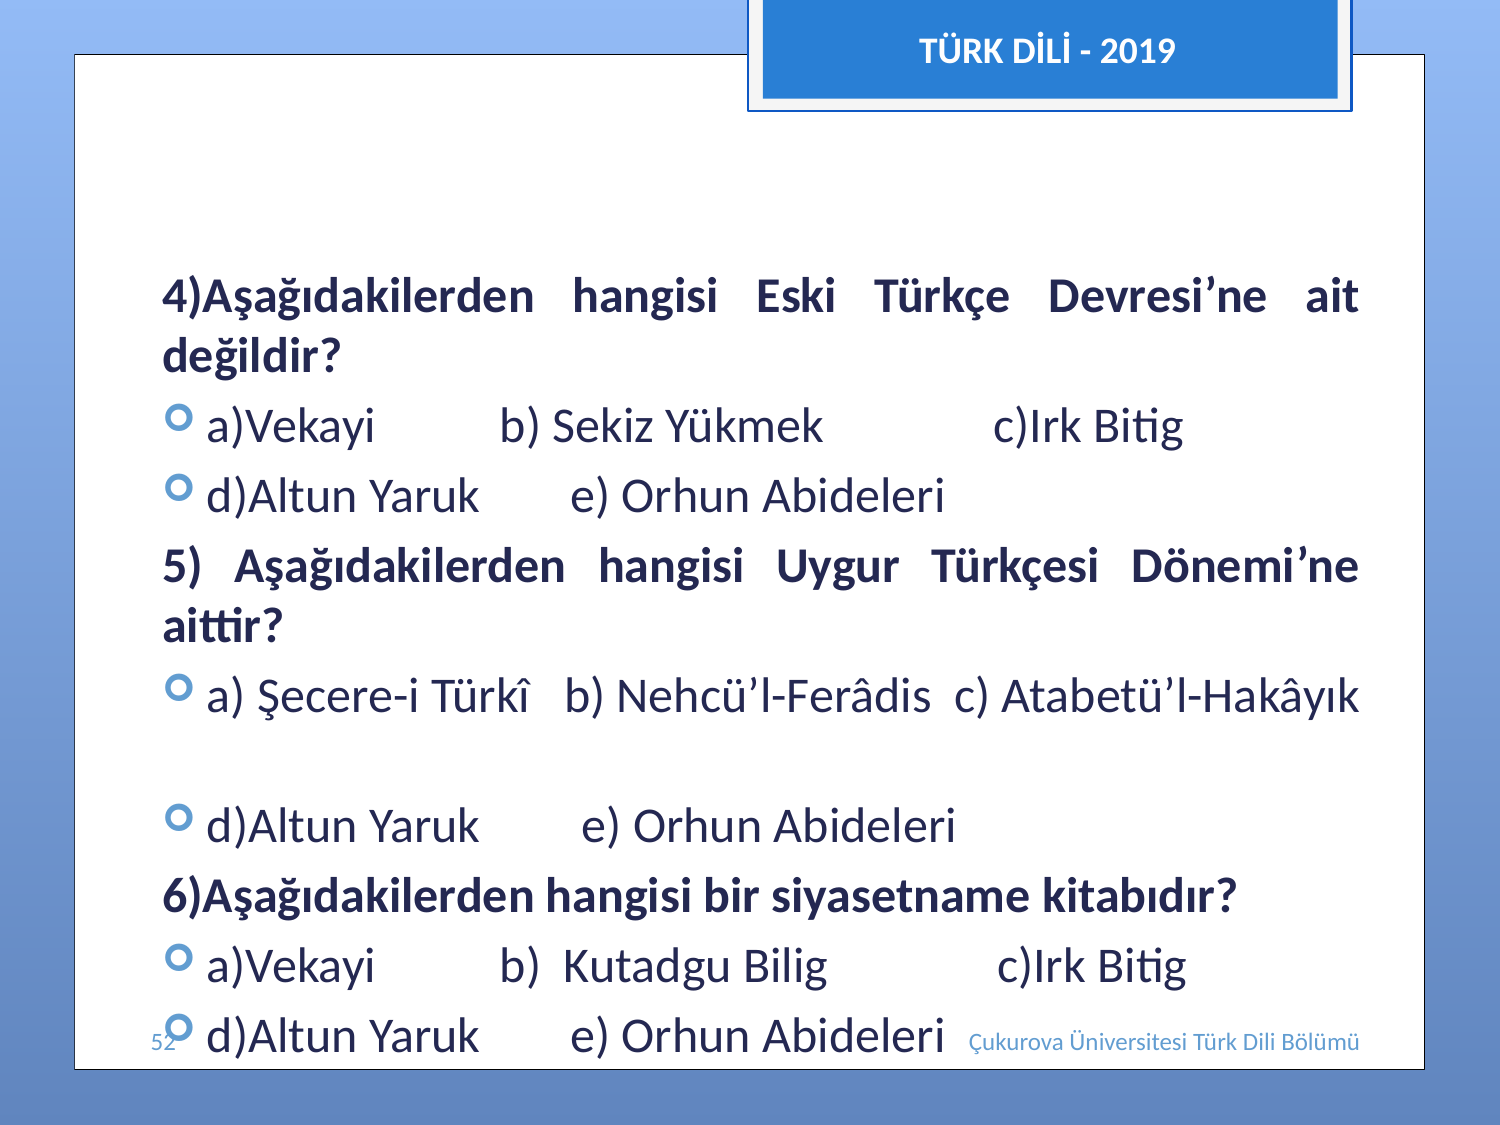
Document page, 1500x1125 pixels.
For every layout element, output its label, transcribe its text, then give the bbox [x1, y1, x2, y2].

slide_number 52 [135, 1010, 355, 1071]
list 4)Aşağıdakilerden hangisi Eski Türkçe Devresi’ne ait değildir? a)Vekayi b) Sekiz Yükmek c)Irk Bitig d)Altun Yaruk e) Orhun Abideleri 5) Aşağıdakilerden hangisi Uygur Türkçesi Dönemi’ne aittir? a) Şecere-i Türkî b) Nehcü’l-Ferâdis c) Atabetü’l-Hakâyık d)Altun Yaruk e) Orhun Abideleri 6)Aşağıdakilerden hangisi bir siyasetname kitabıdır? a)Vekayi b) Kutadgu Bilig c)Irk Bitig d)Altun Yaruk e) Orhun Abideleri [135, 255, 1376, 1010]
footer Çukurova Üniversitesi Türk Dili Bölümü [355, 1010, 1376, 1071]
slide_number TÜRK DİLİ - 2019 [761, 18, 1334, 79]
